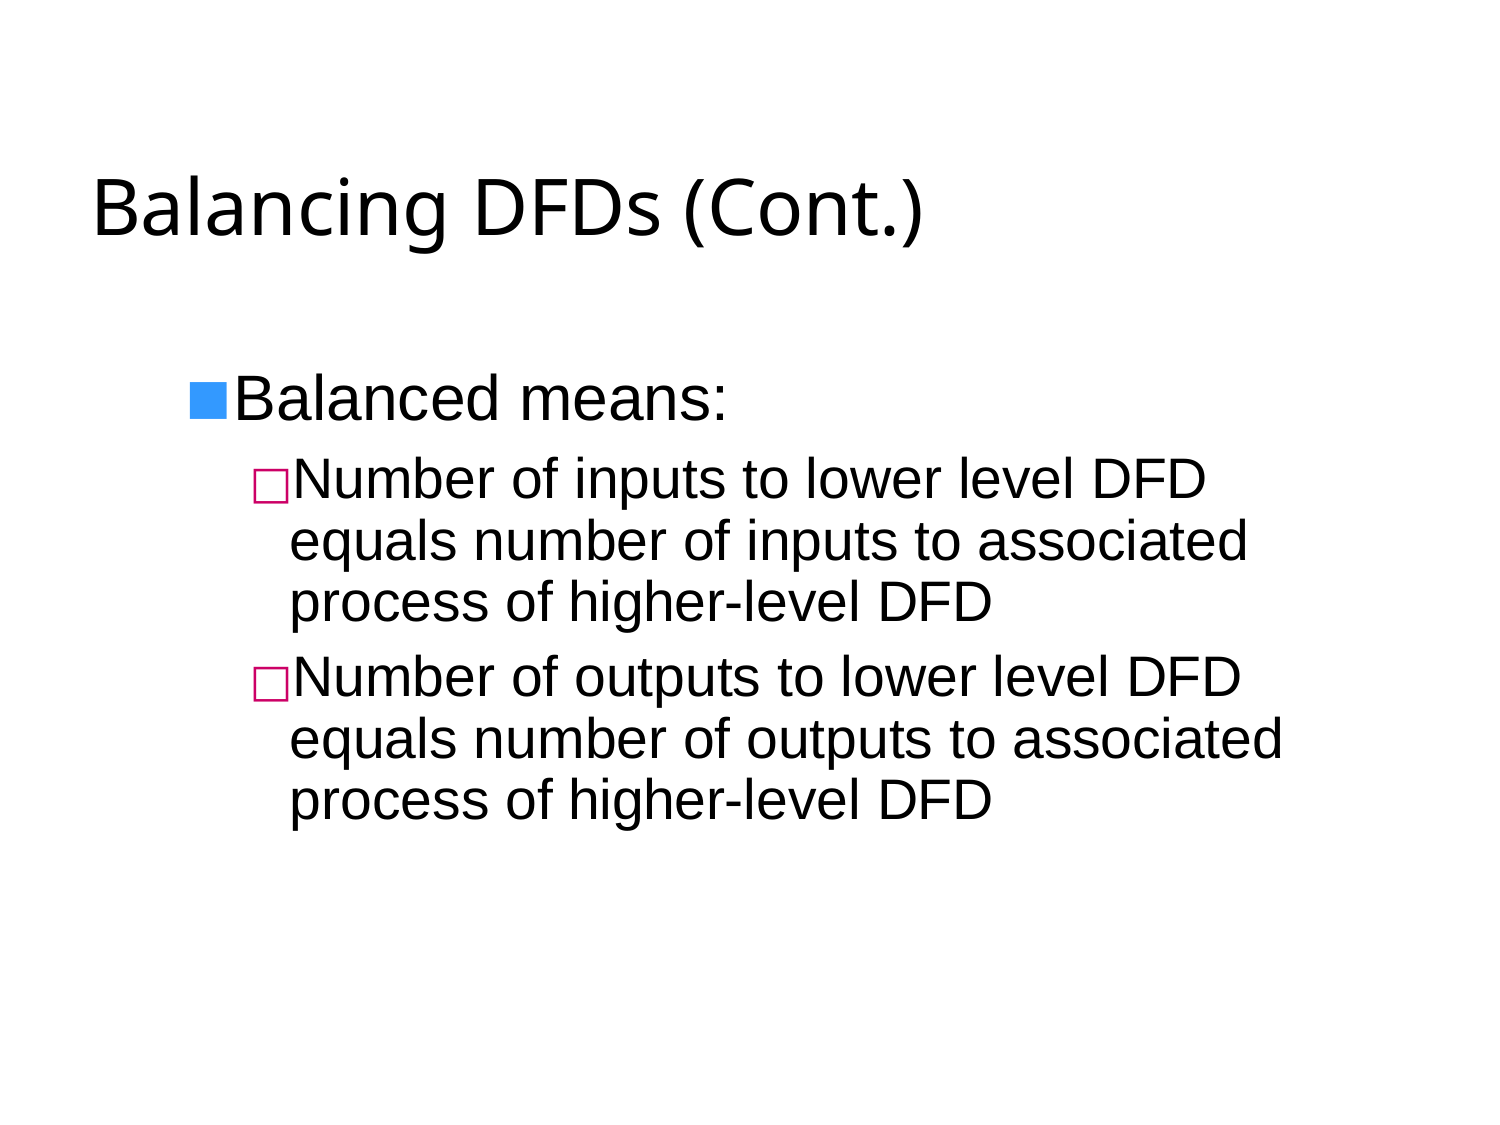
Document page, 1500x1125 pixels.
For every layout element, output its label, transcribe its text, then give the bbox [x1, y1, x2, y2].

text_box Balanced means: □Number of inputs to lower level DFD equals number of inputs to associated process of higher-level DFD □Number of outputs to lower level DFD equals number of outputs to associated process of higher-level DFD [183, 346, 1286, 832]
title Balancing DFDs (Cont.) [88, 54, 1195, 299]
